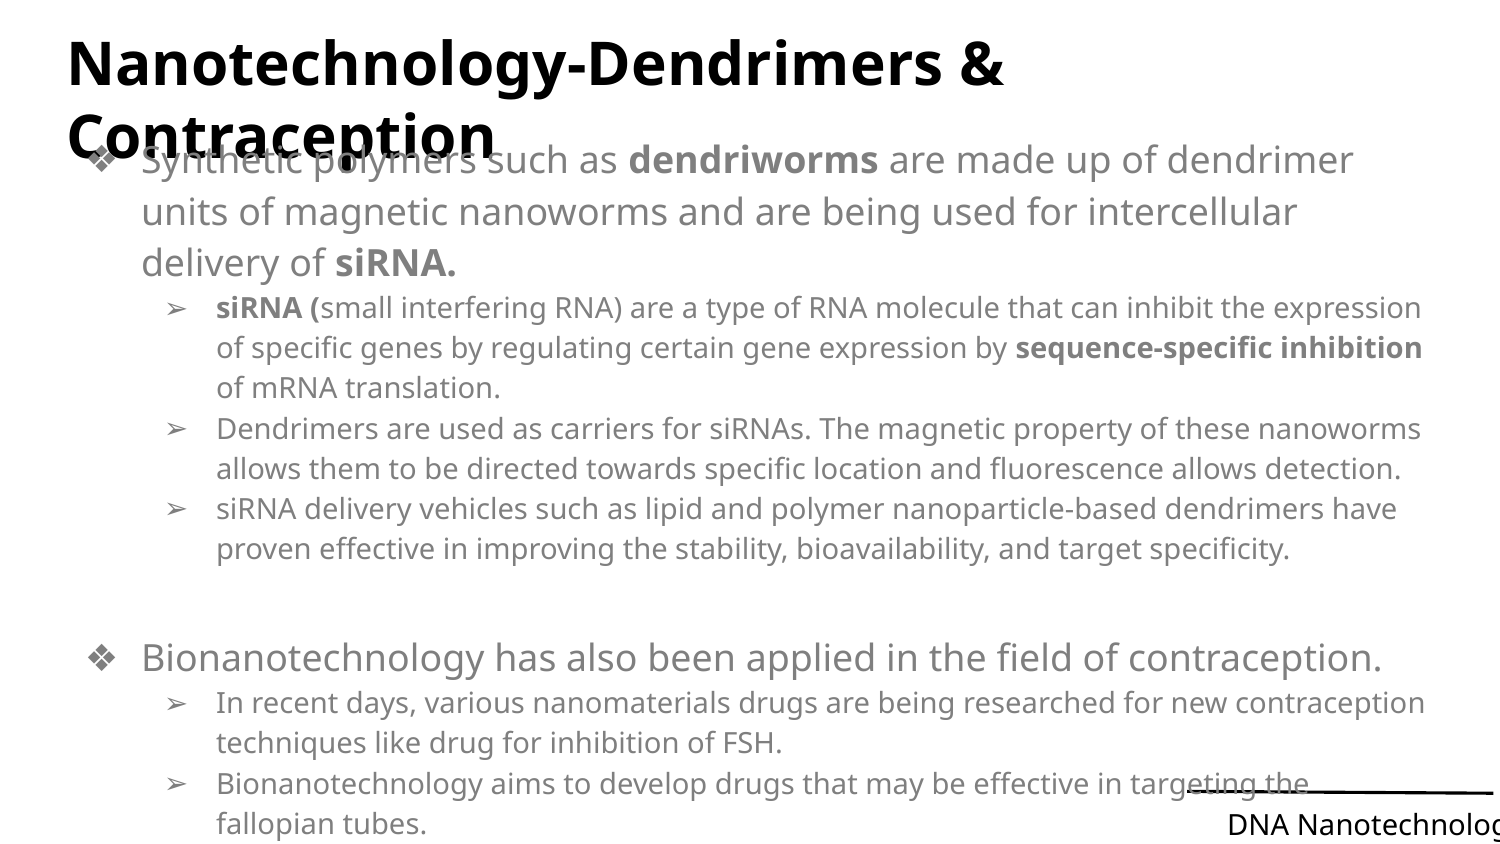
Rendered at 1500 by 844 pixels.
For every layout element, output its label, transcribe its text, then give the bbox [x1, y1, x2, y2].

list Synthetic polymers such as dendriworms are made up of dendrimer units of magnetic nanoworms and are being used for intercellular delivery of siRNA. siRNA (small interfering RNA) are a type of RNA molecule that can inhibit the expression of specific genes by regulating certain gene expression by sequence-specific inhibition of mRNA translation. Dendrimers are used as carriers for siRNAs. The magnetic property of these nanoworms allows them to be directed towards specific location and fluorescence allows detection. siRNA delivery vehicles such as lipid and polymer nanoparticle-based dendrimers have proven effective in improving the stability, bioavailability, and target specificity. Bionanotechnology has also been applied in the field of contraception. In recent days, various nanomaterials drugs are being researched for new contraception techniques like drug for inhibition of FSH. Bionanotechnology aims to develop drugs that may be effective in targeting the fallopian tubes. Anti-implantation drugs can be employed in the uterus to foil pregnancy without influencing other organs. [51, 114, 1449, 767]
title Nanotechnology-Dendrimers & Contraception [51, 10, 1449, 113]
